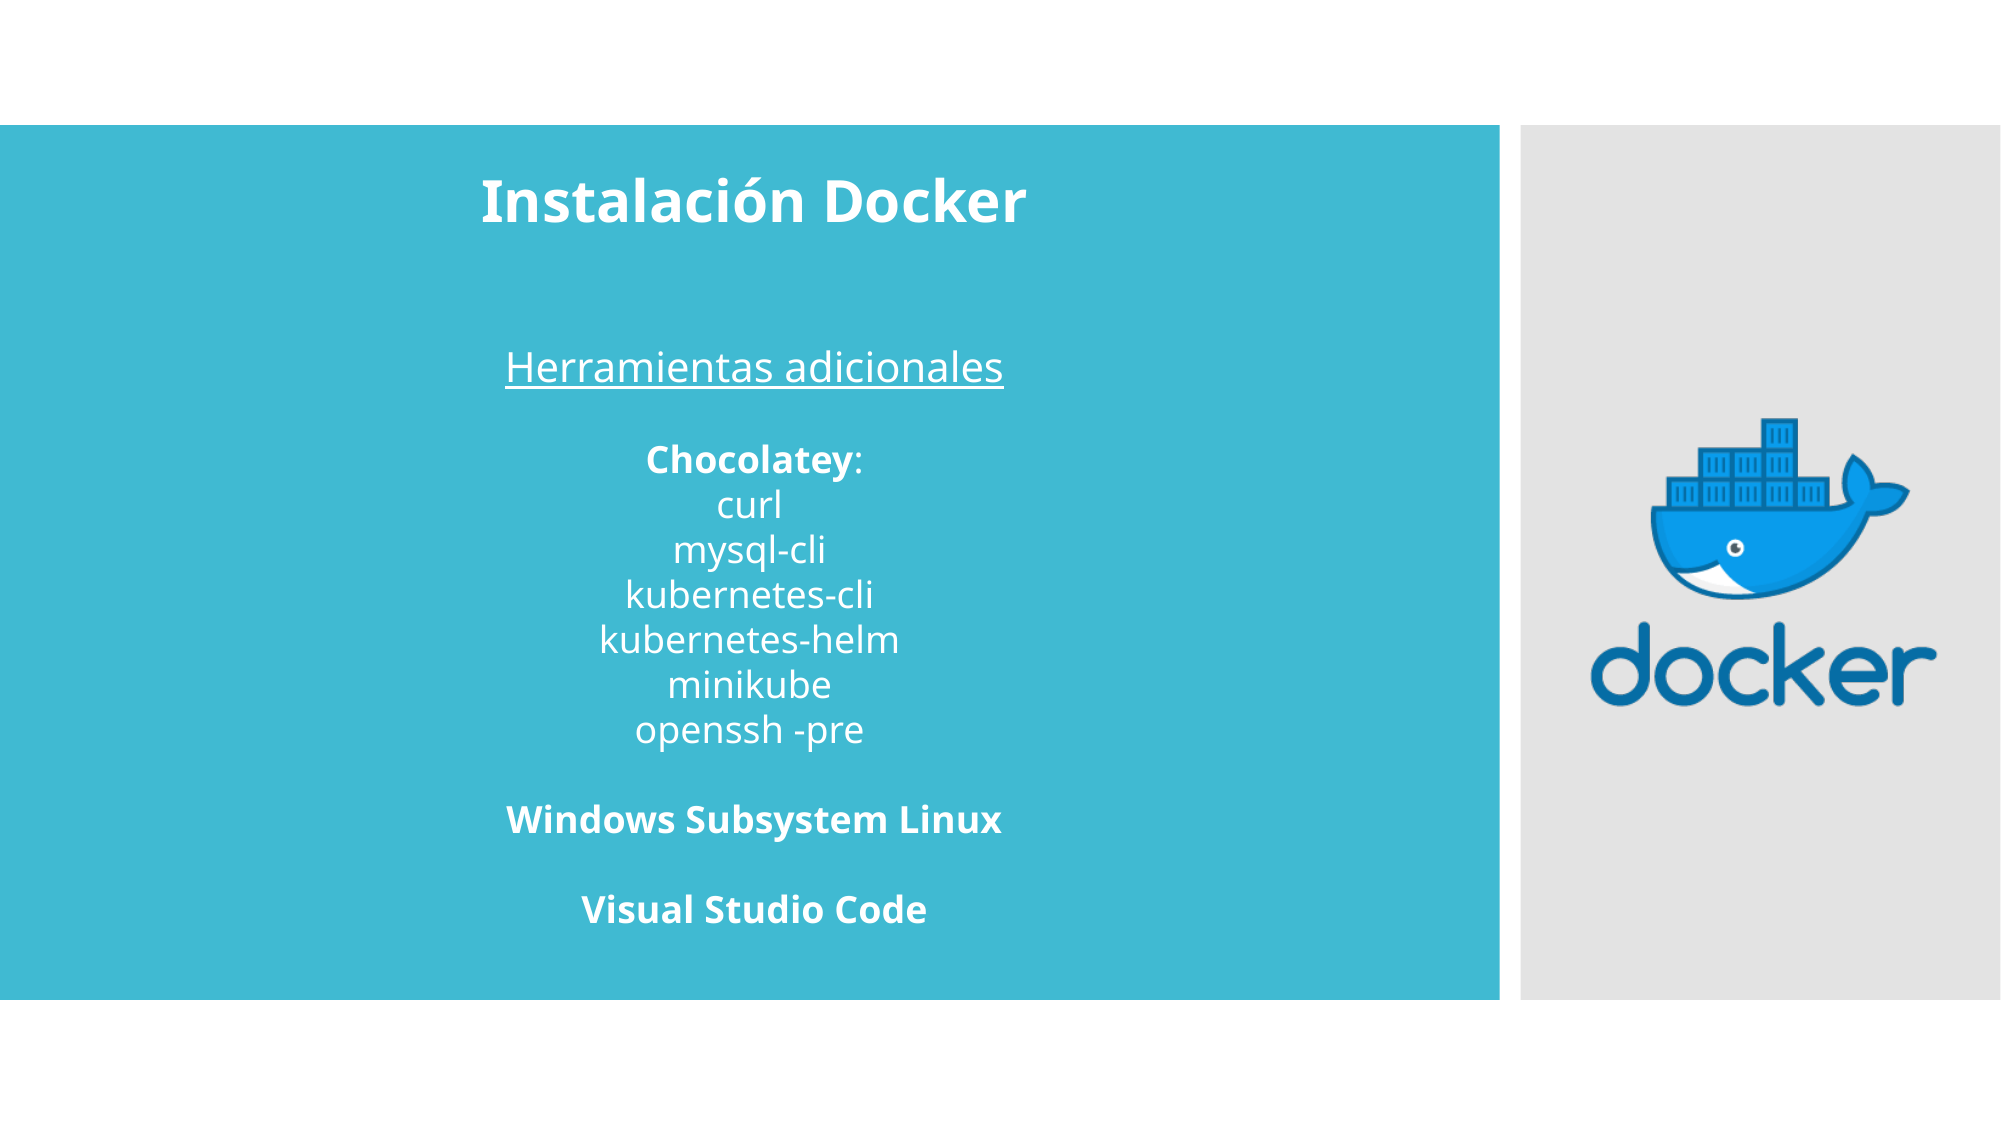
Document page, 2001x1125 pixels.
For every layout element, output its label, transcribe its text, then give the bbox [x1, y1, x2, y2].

picture [1560, 388, 1968, 737]
text_box Herramientas adicionales Chocolatey: curl mysql-cli kubernetes-cli kubernetes-helm minikube openssh -pre Windows Subsystem Linux Visual Studio Code [47, 288, 1463, 939]
text_box Instalación Docker [57, 156, 1452, 242]
